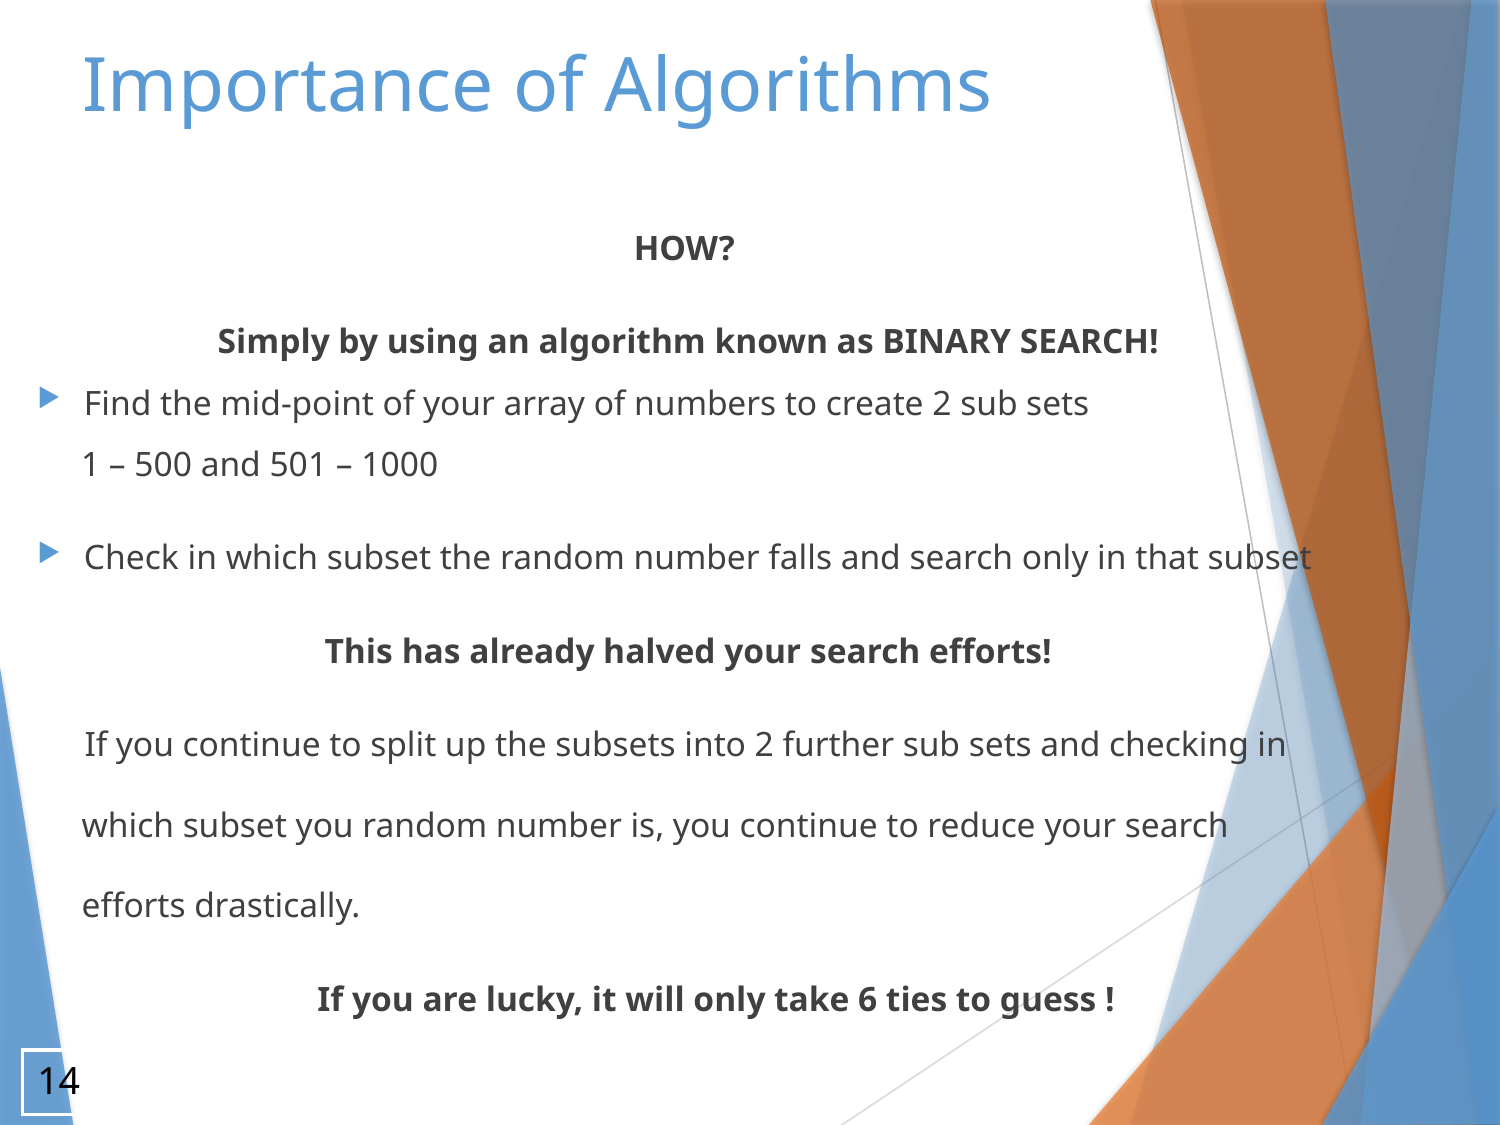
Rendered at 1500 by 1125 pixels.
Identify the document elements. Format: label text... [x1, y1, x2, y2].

text_box 14 [22, 1049, 113, 1115]
list HOW? Simply by using an algorithm known as BINARY SEARCH! Find the mid-point of your array of numbers to create 2 sub sets 1 – 500 and 501 – 1000 Check in which subset the random number falls and search only in that subset This has already halved your search efforts! If you continue to split up the subsets into 2 further sub sets and checking in which subset you random number is, you continue to reduce your search efforts drastically. If you are lucky, it will only take 6 ties to guess ! [22, 179, 1355, 1115]
title Importance of Algorithms [67, 28, 1193, 179]
